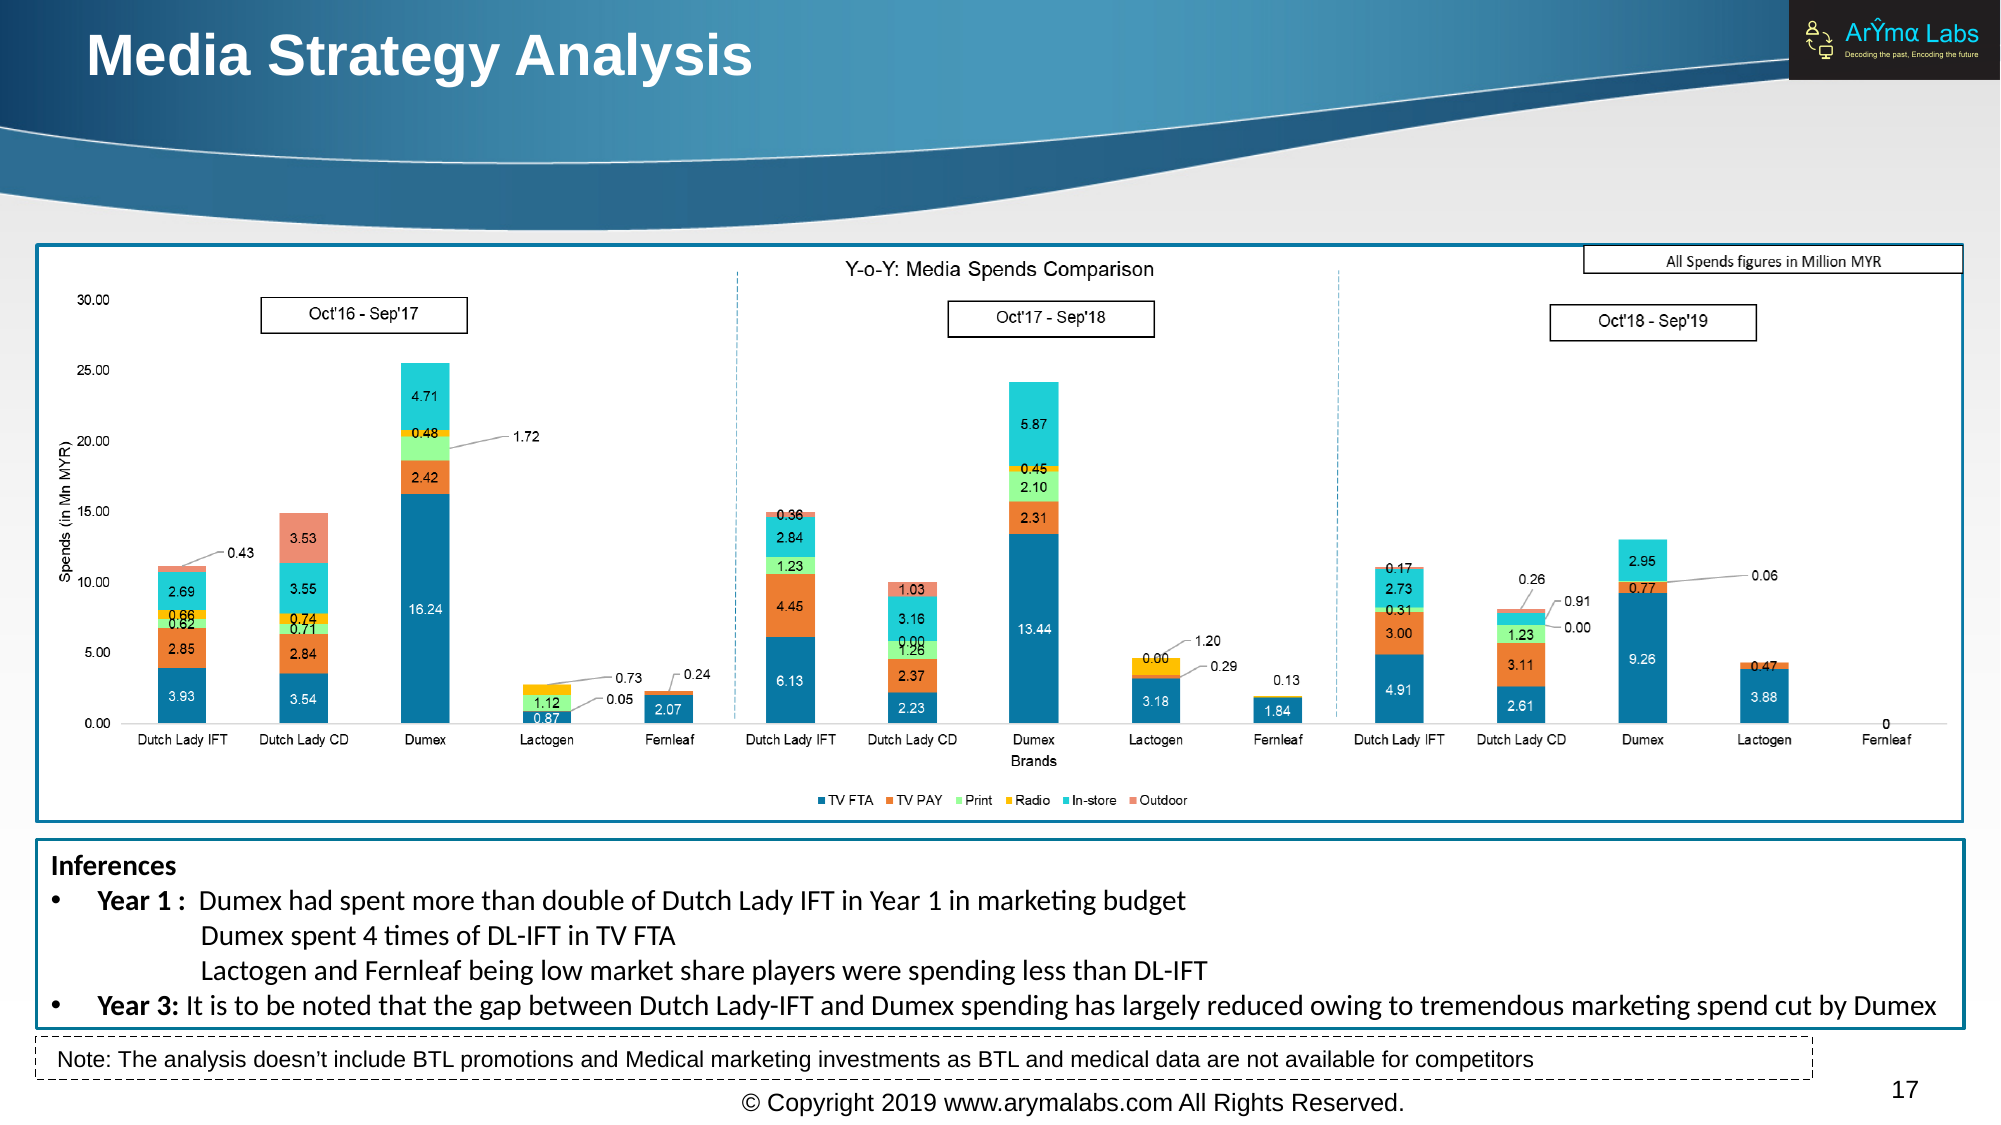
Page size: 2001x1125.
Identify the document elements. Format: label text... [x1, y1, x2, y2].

text_box Note: The analysis doesn’t include BTL promotions and Medical marketing investments as BTL and medical data are not available for competitors [35, 1036, 1813, 1080]
picture [0, 0, 2001, 1125]
title Media Strategy Analysis [69, 14, 1448, 114]
slide_number 17 [1484, 1058, 1935, 1119]
text_box Inferences Year 1 : Dumex had spent more than double of Dutch Lady IFT in Year 1 in marketing budget Dumex spent 4 times of DL-IFT in TV FTA Lactogen and Fernleaf being low market share players were spending less than DL-IFT Year 3: It is to be noted that the gap between Dutch Lady-IFT and Dumex spending has largely reduced owing to tremendous marketing spend cut by Dumex [36, 839, 1964, 1029]
